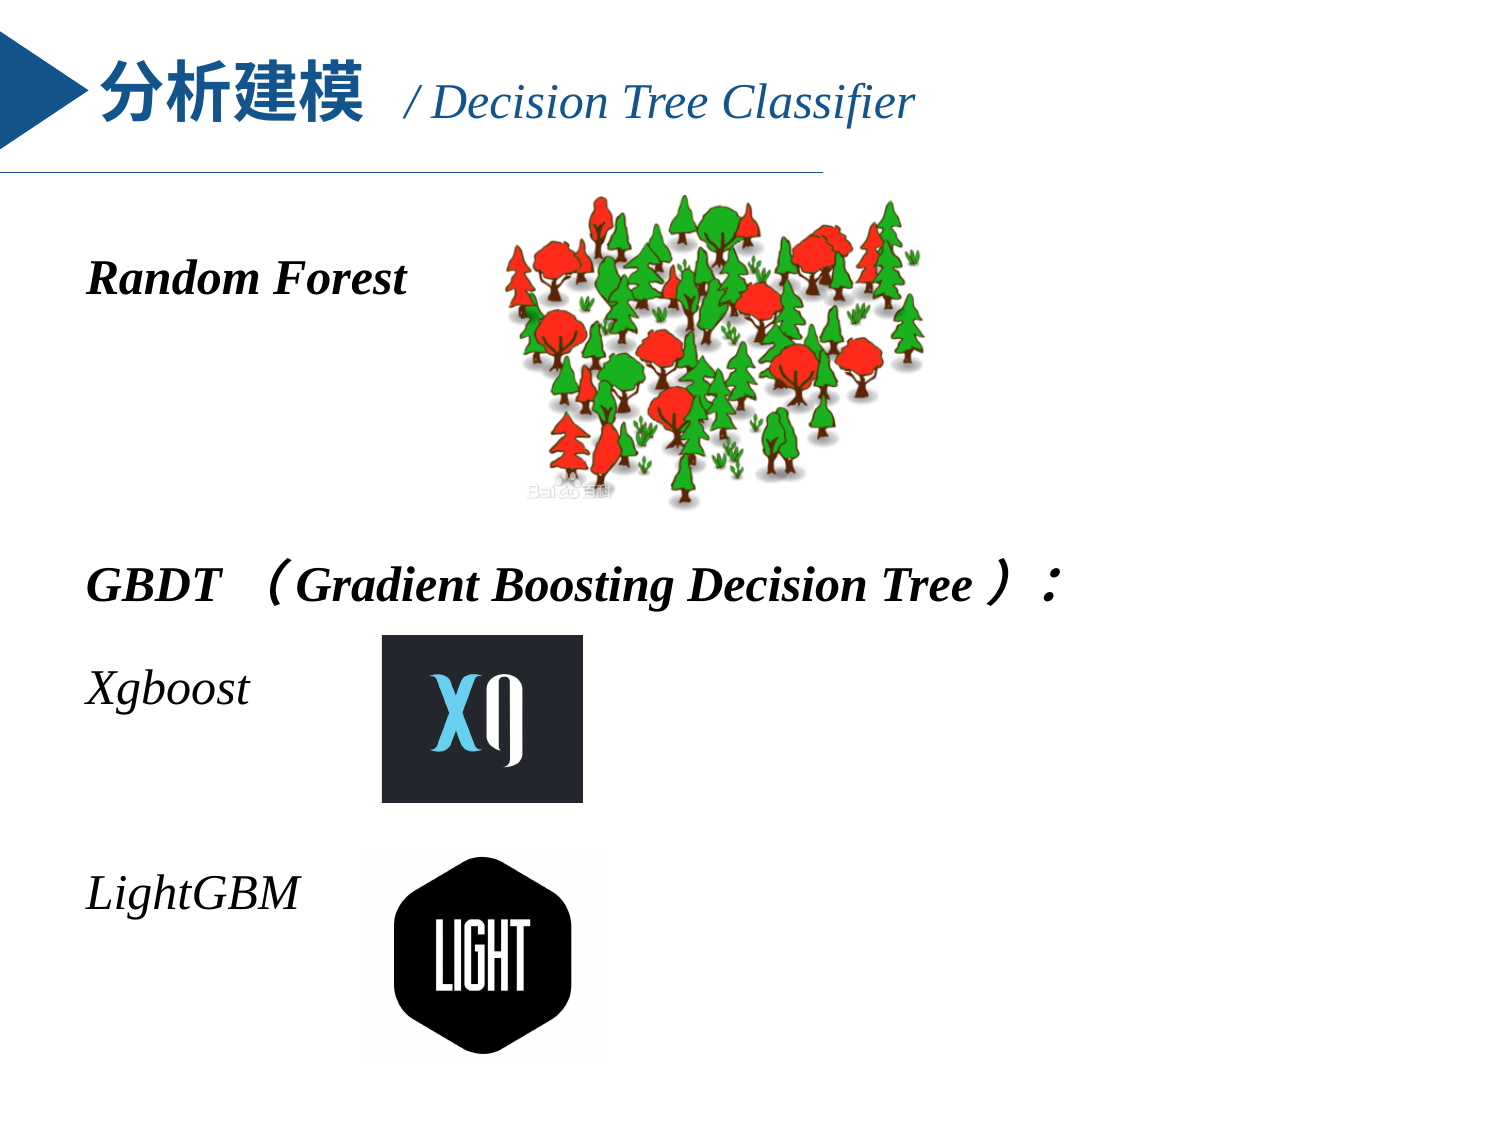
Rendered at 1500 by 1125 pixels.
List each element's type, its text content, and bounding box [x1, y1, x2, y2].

text_box Random Forest GBDT（Gradient Boosting Decision Tree）： Xgboost LightGBM [70, 206, 1481, 927]
text_box 分析建模 [83, 42, 381, 138]
text_box [0, 31, 89, 150]
text_box / Decision Tree Classifier [389, 61, 932, 137]
picture [363, 848, 602, 1065]
picture [381, 634, 584, 803]
picture [505, 195, 931, 515]
